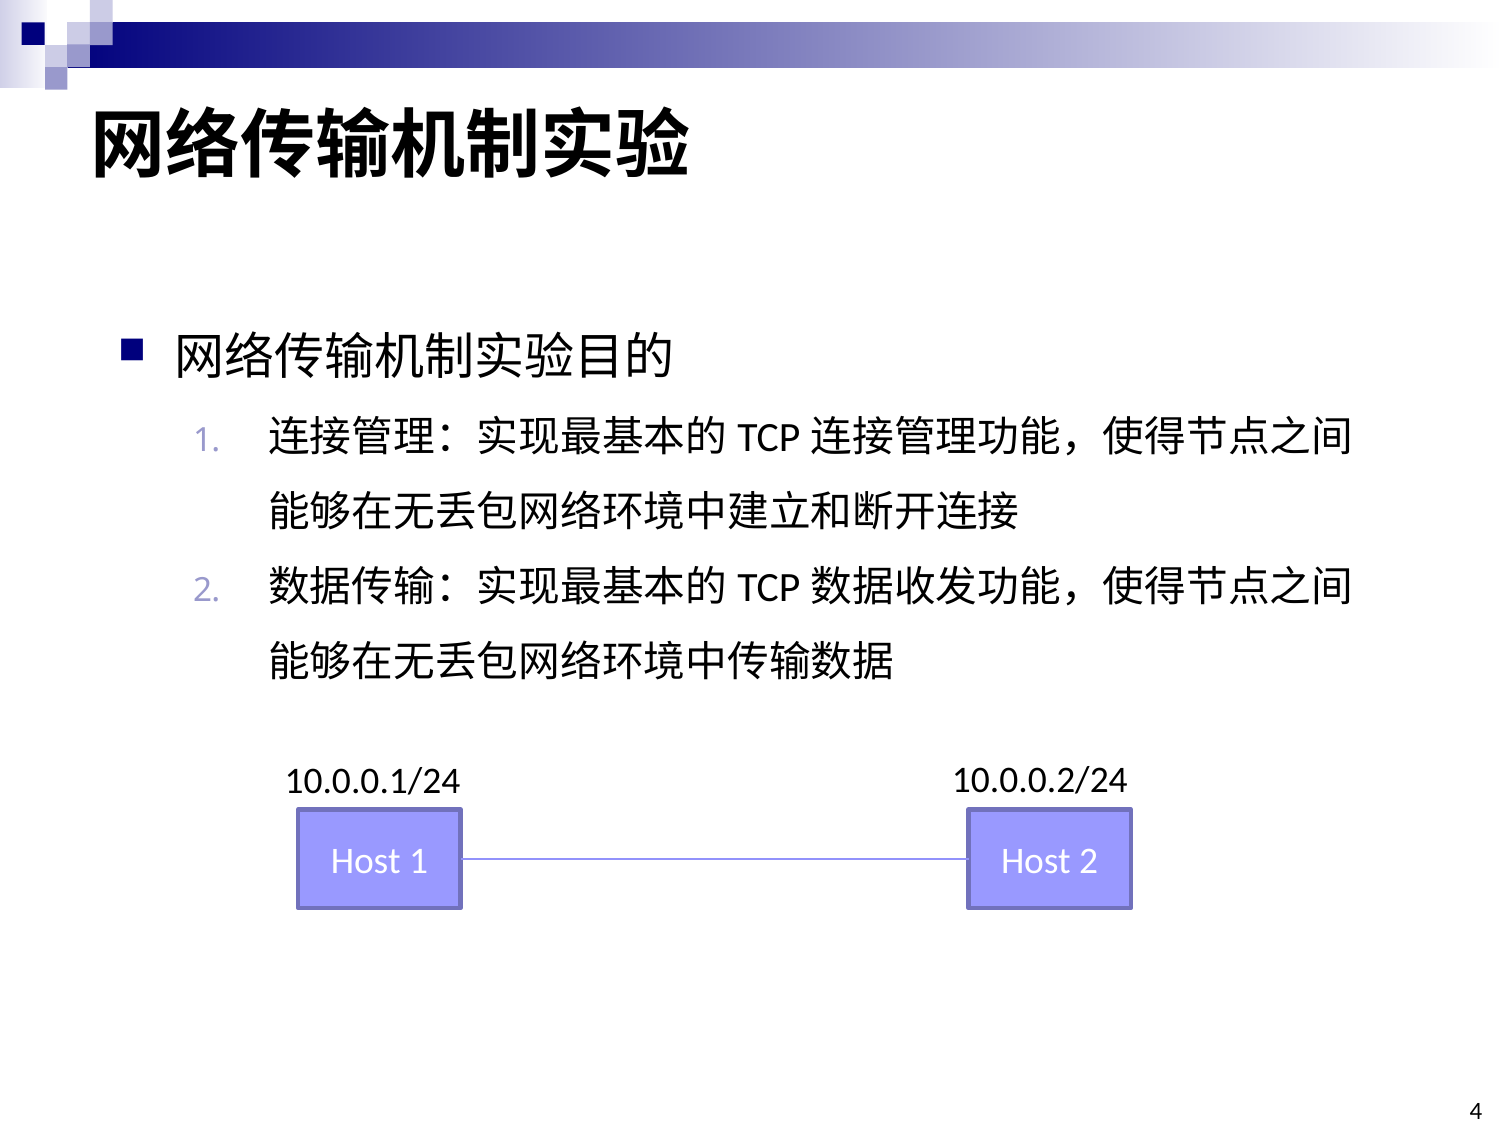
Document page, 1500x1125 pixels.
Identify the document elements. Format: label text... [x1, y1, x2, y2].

title 网络传输机制实验 [75, 75, 1425, 209]
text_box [268, 747, 1145, 909]
slide_number 4 [1448, 1100, 1483, 1125]
list 网络传输机制实验目的 连接管理：实现最基本的TCP连接管理功能，使得节点之间能够在无丢包网络环境中建立和断开连接 数据传输：实现最基本的TCP数据收发功能，使得节点之间能够在无丢包网络环境中传输数据 [103, 287, 1397, 579]
